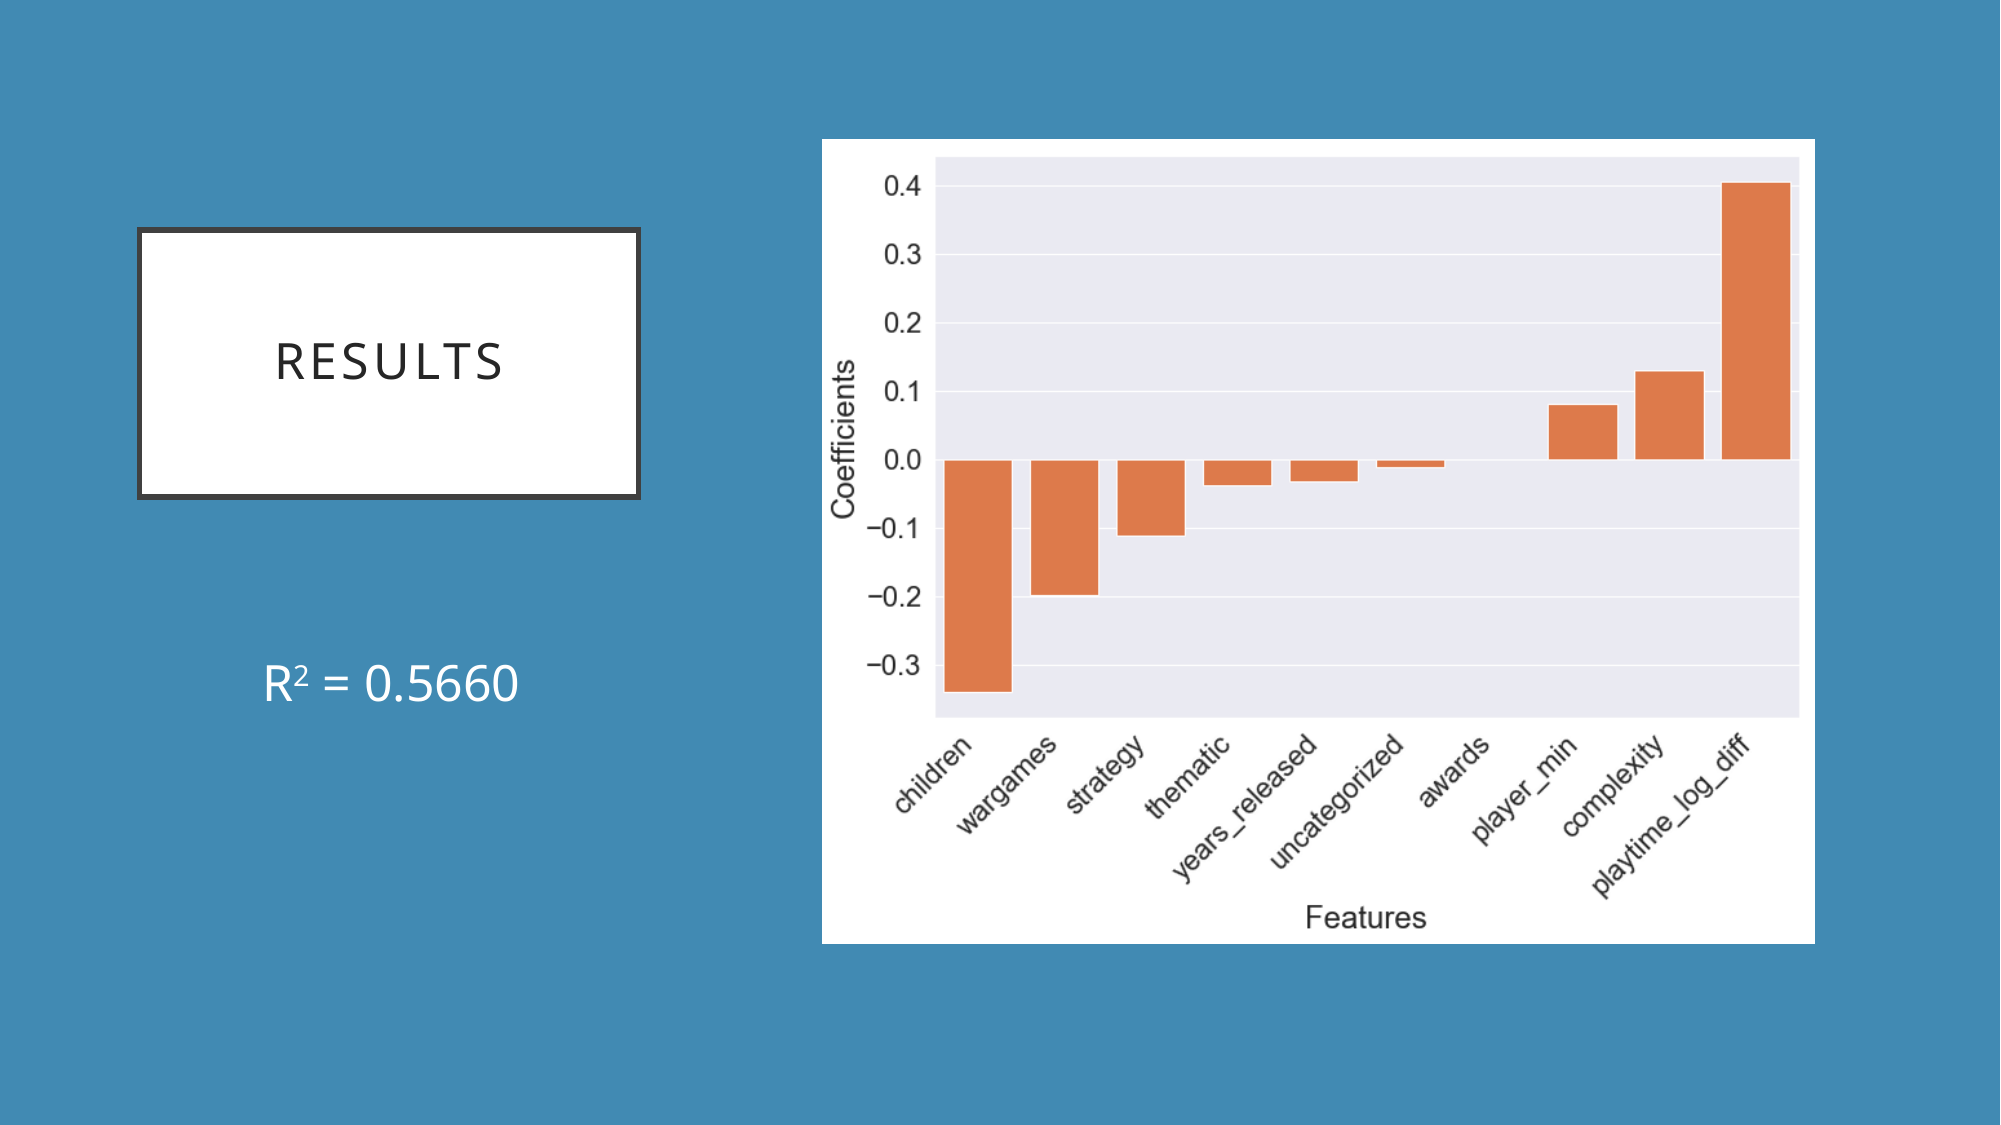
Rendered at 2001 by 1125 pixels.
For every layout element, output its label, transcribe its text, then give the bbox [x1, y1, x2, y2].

picture [822, 139, 1815, 944]
title Results [137, 227, 641, 500]
text_box R2 = 0.5660 [234, 644, 734, 720]
